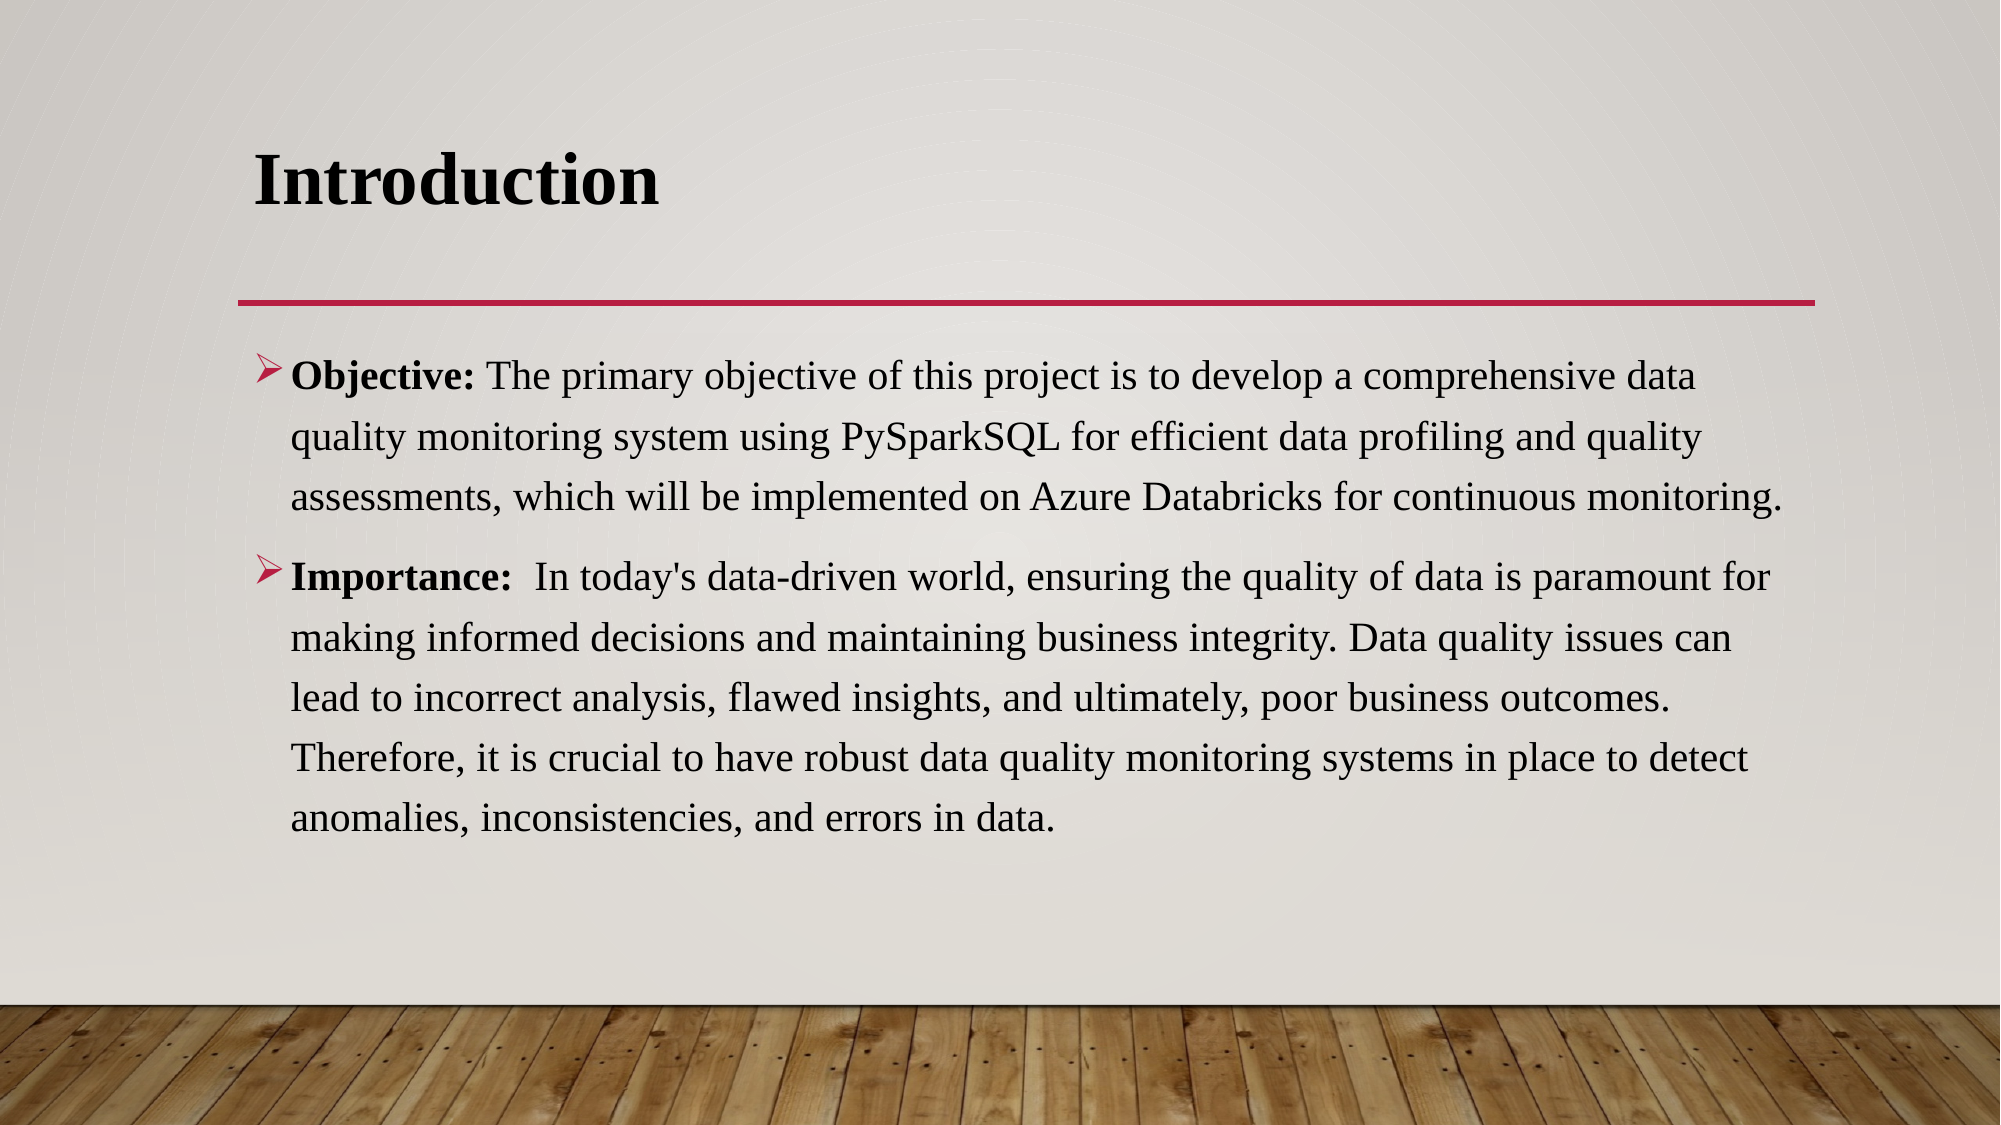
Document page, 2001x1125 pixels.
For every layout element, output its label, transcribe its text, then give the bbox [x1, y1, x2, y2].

title Introduction [238, 131, 1814, 305]
list Objective: The primary objective of this project is to develop a comprehensive data quality monitoring system using PySparkSQL for efficient data profiling and quality assessments, which will be implemented on Azure Databricks for continuous monitoring. Importance: In today's data-driven world, ensuring the quality of data is paramount for making informed decisions and maintaining business integrity. Data quality issues can lead to incorrect analysis, flawed insights, and ultimately, poor business outcomes. Therefore, it is crucial to have robust data quality monitoring systems in place to detect anomalies, inconsistencies, and errors in data. [238, 330, 1814, 897]
picture [0, 1005, 2000, 1125]
